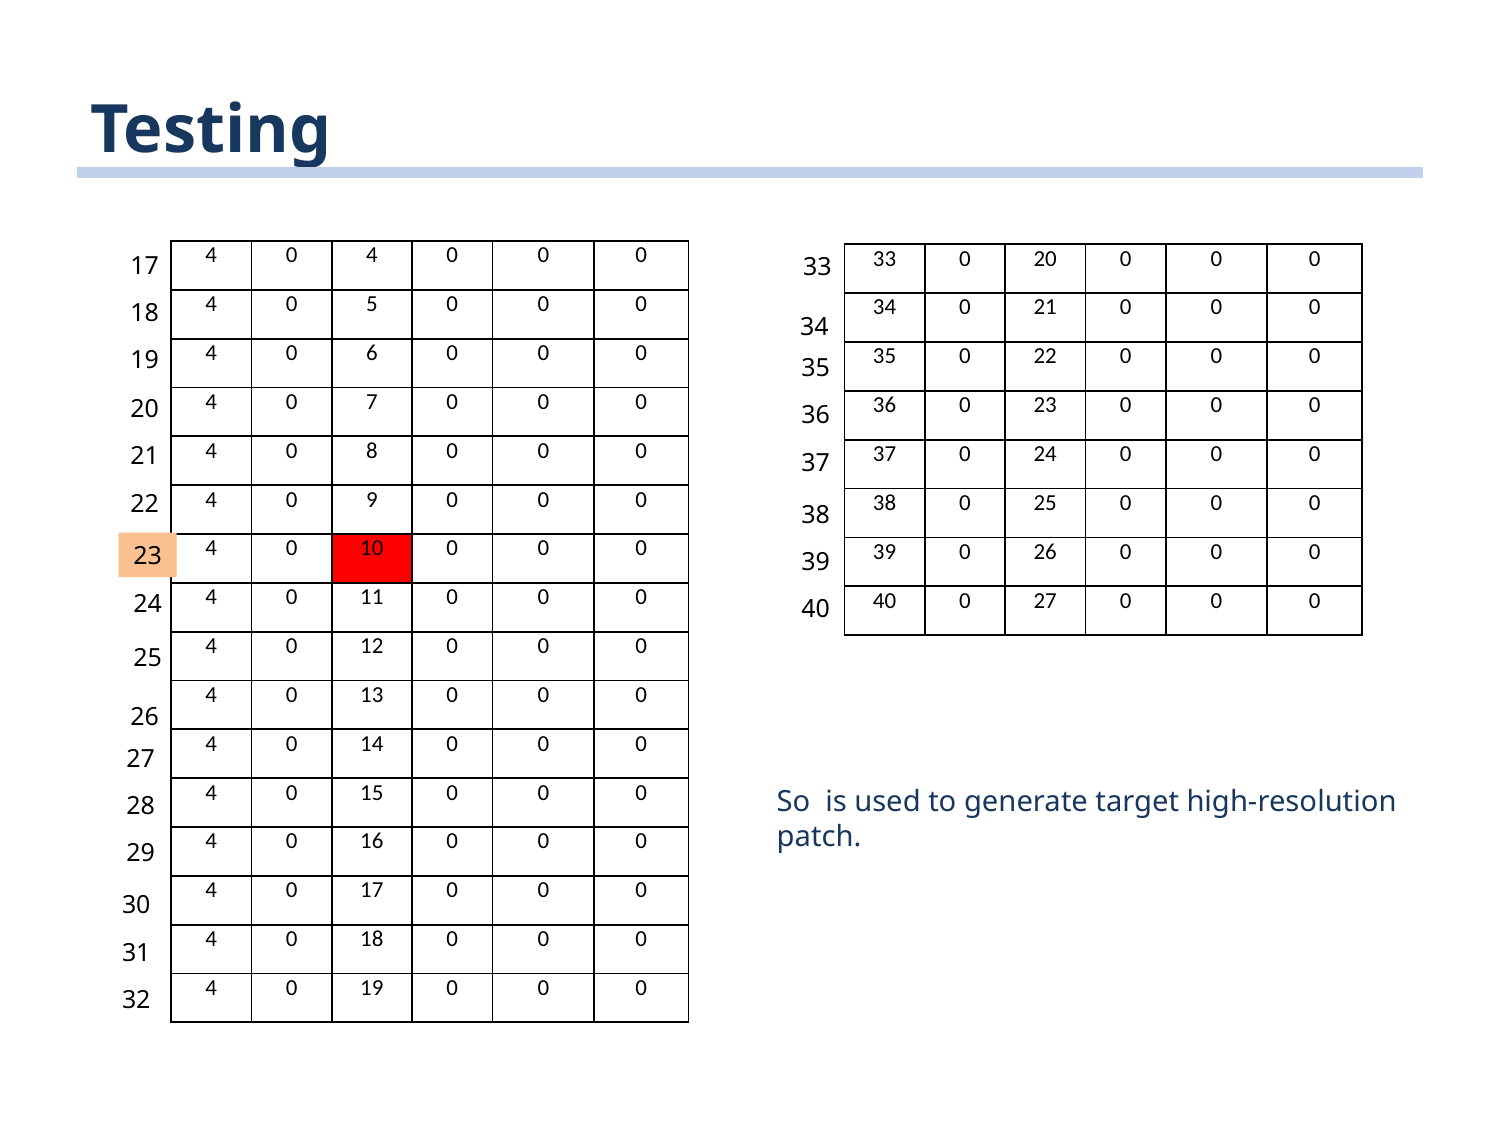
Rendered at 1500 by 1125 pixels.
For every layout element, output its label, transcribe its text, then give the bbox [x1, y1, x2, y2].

table_cell 4 [172, 340, 251, 387]
table_cell 37 [845, 441, 924, 488]
table_cell 0 [413, 633, 492, 680]
table_cell 25 [1006, 489, 1085, 537]
text_box 25 [118, 634, 177, 679]
text_box 28 [111, 782, 170, 827]
title Testing [75, 78, 1425, 174]
table_cell 0 [493, 730, 593, 777]
text_box 17 [115, 242, 174, 287]
table_cell 4 [172, 633, 251, 680]
text_box 34 [785, 302, 847, 348]
table_cell 0 [493, 437, 593, 484]
text_box 27 [111, 734, 170, 780]
table_cell 0 [1268, 489, 1361, 537]
table_header 0 [926, 245, 1004, 292]
table_header 0 [1268, 245, 1361, 292]
table_cell 0 [413, 779, 492, 826]
table_cell 0 [1167, 343, 1266, 390]
table_header 0 [1086, 245, 1165, 292]
table_cell 0 [252, 779, 331, 826]
table_cell 0 [252, 291, 331, 338]
table_header 4 [333, 242, 411, 289]
table_cell 16 [333, 828, 411, 875]
text_box 22 [115, 479, 174, 525]
table_cell 4 [172, 486, 251, 533]
table_cell 0 [595, 388, 688, 435]
table_header 4 [172, 242, 251, 289]
table_cell 0 [1167, 538, 1266, 585]
table_cell 4 [172, 681, 251, 728]
table_cell 0 [926, 538, 1004, 585]
table_cell 13 [333, 681, 411, 728]
table_cell 7 [333, 388, 411, 435]
table_cell 0 [595, 291, 688, 338]
table_cell 39 [845, 538, 924, 585]
table_cell 0 [926, 489, 1004, 537]
table_cell 4 [172, 584, 251, 631]
text_box 19 [115, 336, 174, 382]
table_cell 4 [172, 974, 251, 1021]
table_cell 5 [333, 291, 411, 338]
table_cell 4 [172, 779, 251, 826]
table_cell 0 [413, 340, 492, 387]
text_box 23 [118, 532, 177, 578]
table_cell 0 [252, 486, 331, 533]
text_box 20 [115, 385, 174, 430]
table_header 0 [413, 242, 492, 289]
text_box 30 [107, 881, 166, 927]
table_cell 0 [1167, 587, 1266, 634]
table_cell 4 [172, 388, 251, 435]
table_cell 4 [172, 291, 251, 338]
text_box 33 [788, 243, 847, 289]
table_cell 10 [333, 535, 411, 582]
table_cell 0 [493, 584, 593, 631]
table_cell 0 [252, 828, 331, 875]
table_cell 0 [252, 584, 331, 631]
table_header 0 [252, 242, 331, 289]
table_header 0 [1167, 245, 1266, 292]
table_cell 0 [595, 535, 688, 582]
table_cell 0 [493, 974, 593, 1021]
table_cell 0 [1268, 587, 1361, 634]
table_cell 0 [493, 828, 593, 875]
table_cell 0 [252, 926, 331, 973]
table_cell 0 [595, 926, 688, 973]
text_box 38 [786, 491, 845, 536]
text_box 35 [786, 344, 845, 389]
table_cell 0 [1268, 538, 1361, 585]
table_header 0 [595, 242, 688, 289]
text_box 31 [107, 928, 166, 974]
table_cell 4 [172, 437, 251, 484]
text_box 37 [786, 438, 845, 484]
table_cell 8 [333, 437, 411, 484]
table_cell 0 [926, 441, 1004, 488]
table_cell 0 [926, 587, 1004, 634]
table_header 20 [1006, 245, 1085, 292]
table_cell 0 [493, 486, 593, 533]
table_cell 0 [252, 681, 331, 728]
table_cell 22 [1006, 343, 1085, 390]
table_cell 14 [333, 730, 411, 777]
table_cell 0 [413, 486, 492, 533]
table_cell 0 [1086, 587, 1165, 634]
table_cell 0 [252, 633, 331, 680]
table_cell 24 [1006, 441, 1085, 488]
text_box 40 [786, 585, 845, 631]
text_box 32 [107, 976, 166, 1021]
table_cell 0 [595, 340, 688, 387]
table_cell 21 [1006, 294, 1085, 341]
table_cell 0 [1167, 441, 1266, 488]
table_cell 0 [413, 535, 492, 582]
table_cell 6 [333, 340, 411, 387]
table_cell 0 [595, 730, 688, 777]
table_header 0 [493, 242, 593, 289]
table_cell 0 [1167, 489, 1266, 537]
table_cell 36 [845, 392, 924, 439]
table_cell 0 [493, 779, 593, 826]
table_cell 0 [252, 535, 331, 582]
text_box 39 [786, 538, 845, 584]
table_cell 34 [845, 294, 924, 341]
text_box 18 [115, 289, 174, 335]
table_cell 0 [595, 877, 688, 924]
table_header 33 [845, 245, 924, 292]
table_cell 0 [493, 926, 593, 973]
table_cell 17 [333, 877, 411, 924]
table_cell 0 [413, 291, 492, 338]
table_cell 0 [493, 633, 593, 680]
table_cell 0 [1268, 294, 1361, 341]
table_cell 12 [333, 633, 411, 680]
table_cell 35 [845, 343, 924, 390]
table_cell 0 [1268, 441, 1361, 488]
table_cell 0 [1086, 441, 1165, 488]
table_cell 0 [595, 633, 688, 680]
table_cell 0 [413, 584, 492, 631]
table_cell 18 [333, 926, 411, 973]
table_cell 0 [1086, 538, 1165, 585]
table_cell 0 [595, 681, 688, 728]
table_cell 0 [413, 388, 492, 435]
table_cell 0 [1086, 392, 1165, 439]
table_cell 4 [172, 877, 251, 924]
table_cell 0 [413, 437, 492, 484]
text_box 21 [115, 432, 174, 478]
table_cell 0 [413, 877, 492, 924]
table_cell 11 [333, 584, 411, 631]
table_cell 19 [333, 974, 411, 1021]
table_cell 0 [413, 730, 492, 777]
table_cell 0 [413, 681, 492, 728]
table_cell 0 [493, 291, 593, 338]
text_box 26 [115, 693, 177, 738]
table_cell 0 [1086, 294, 1165, 341]
table_cell 0 [1268, 343, 1361, 390]
table_cell 0 [1167, 392, 1266, 439]
table_cell 0 [252, 388, 331, 435]
table_cell 23 [1006, 392, 1085, 439]
table_cell 0 [1086, 343, 1165, 390]
table_cell 0 [1167, 294, 1266, 341]
table_cell 0 [413, 926, 492, 973]
table_cell 4 [172, 926, 251, 973]
table_cell 0 [595, 828, 688, 875]
table_cell 0 [595, 486, 688, 533]
table_cell 9 [333, 486, 411, 533]
table_cell 15 [333, 779, 411, 826]
table_cell 0 [493, 388, 593, 435]
table_cell 4 [172, 730, 251, 777]
table_cell 27 [1006, 587, 1085, 634]
table_cell 0 [1268, 392, 1361, 439]
table_cell 0 [493, 681, 593, 728]
table_cell 0 [595, 437, 688, 484]
text_box 36 [786, 391, 845, 437]
table_cell 0 [595, 974, 688, 1021]
text_box 29 [111, 829, 170, 874]
table_cell 0 [413, 974, 492, 1021]
text_box 24 [118, 579, 177, 625]
table_cell 4 [172, 535, 251, 582]
table_cell 0 [926, 392, 1004, 439]
table_cell 0 [252, 877, 331, 924]
table_cell 0 [252, 340, 331, 387]
table_cell 0 [252, 730, 331, 777]
table_cell 0 [493, 535, 593, 582]
table_cell 0 [252, 437, 331, 484]
table_cell 4 [172, 828, 251, 875]
table_cell 0 [595, 584, 688, 631]
table_cell 0 [926, 294, 1004, 341]
table_cell 0 [252, 974, 331, 1021]
table_cell 0 [1086, 489, 1165, 537]
table_cell 0 [926, 343, 1004, 390]
table_cell 0 [493, 877, 593, 924]
table_cell 0 [493, 340, 593, 387]
table_cell 26 [1006, 538, 1085, 585]
table_cell 40 [845, 587, 924, 634]
table_cell 38 [845, 489, 924, 537]
table_cell 0 [595, 779, 688, 826]
table_cell 0 [413, 828, 492, 875]
